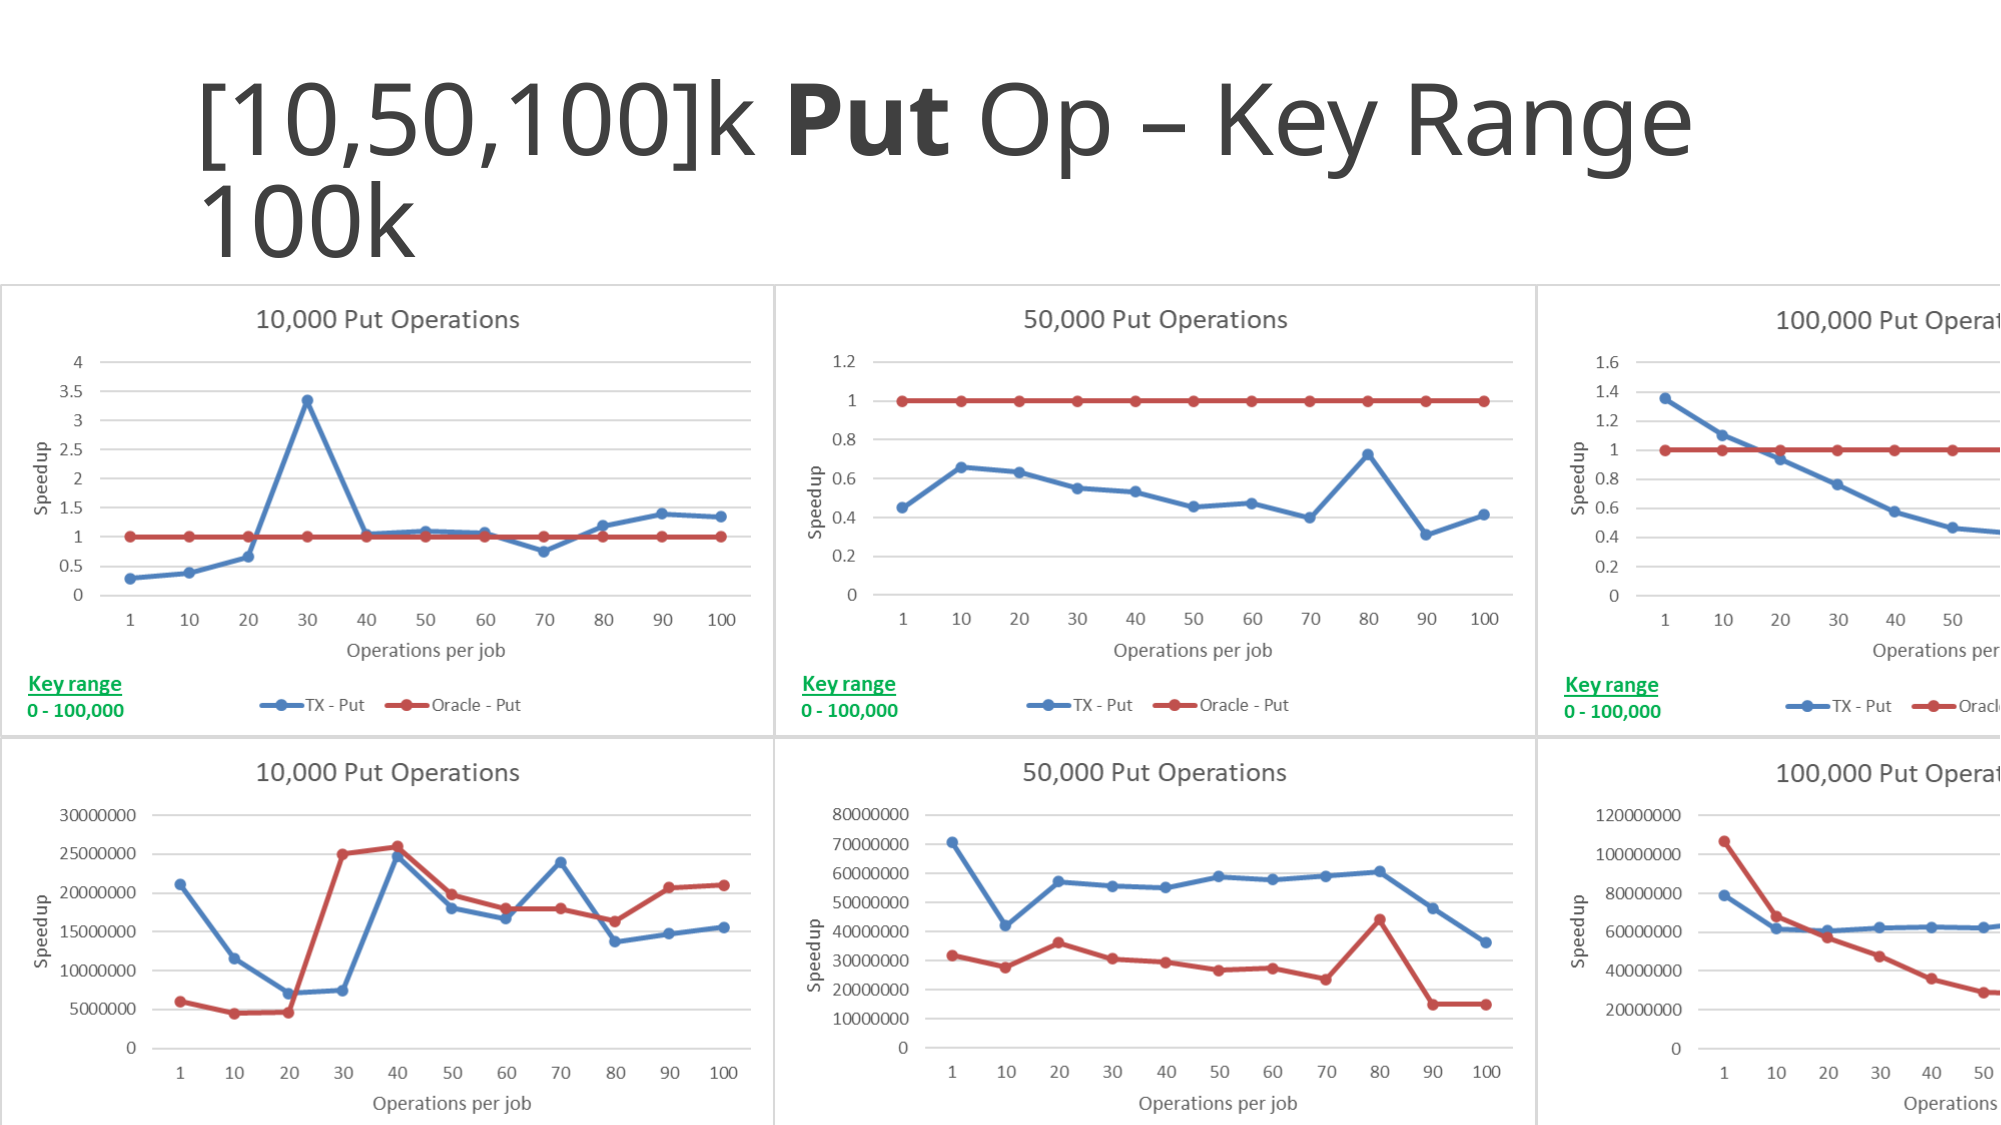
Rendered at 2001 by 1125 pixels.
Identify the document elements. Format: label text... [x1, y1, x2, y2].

picture [0, 284, 2000, 1125]
title [10,50,100]k Put Op – Key Range 100k [180, 47, 1830, 281]
